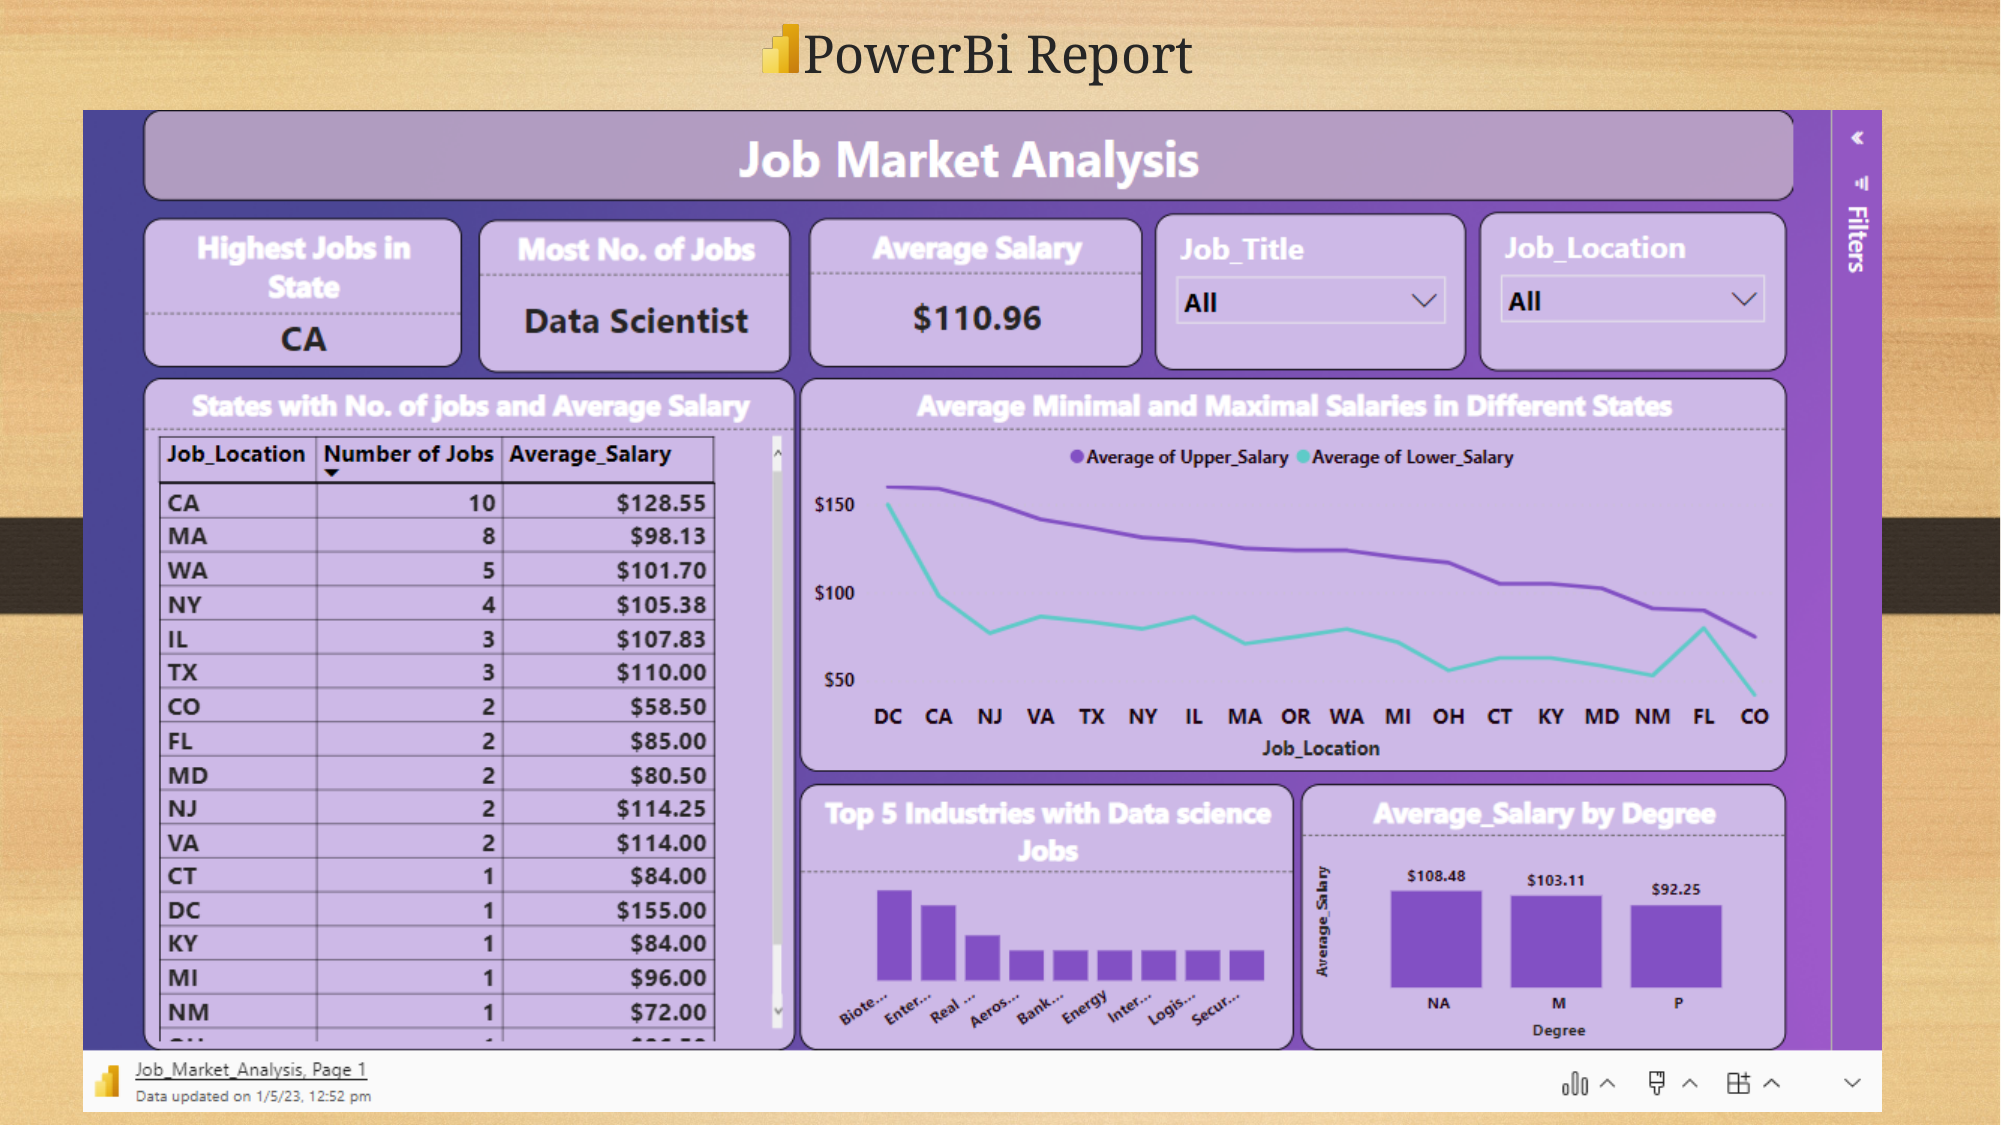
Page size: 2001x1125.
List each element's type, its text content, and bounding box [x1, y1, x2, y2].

title PowerBi Report [249, 13, 1749, 92]
picture [0, 0, 2001, 1125]
